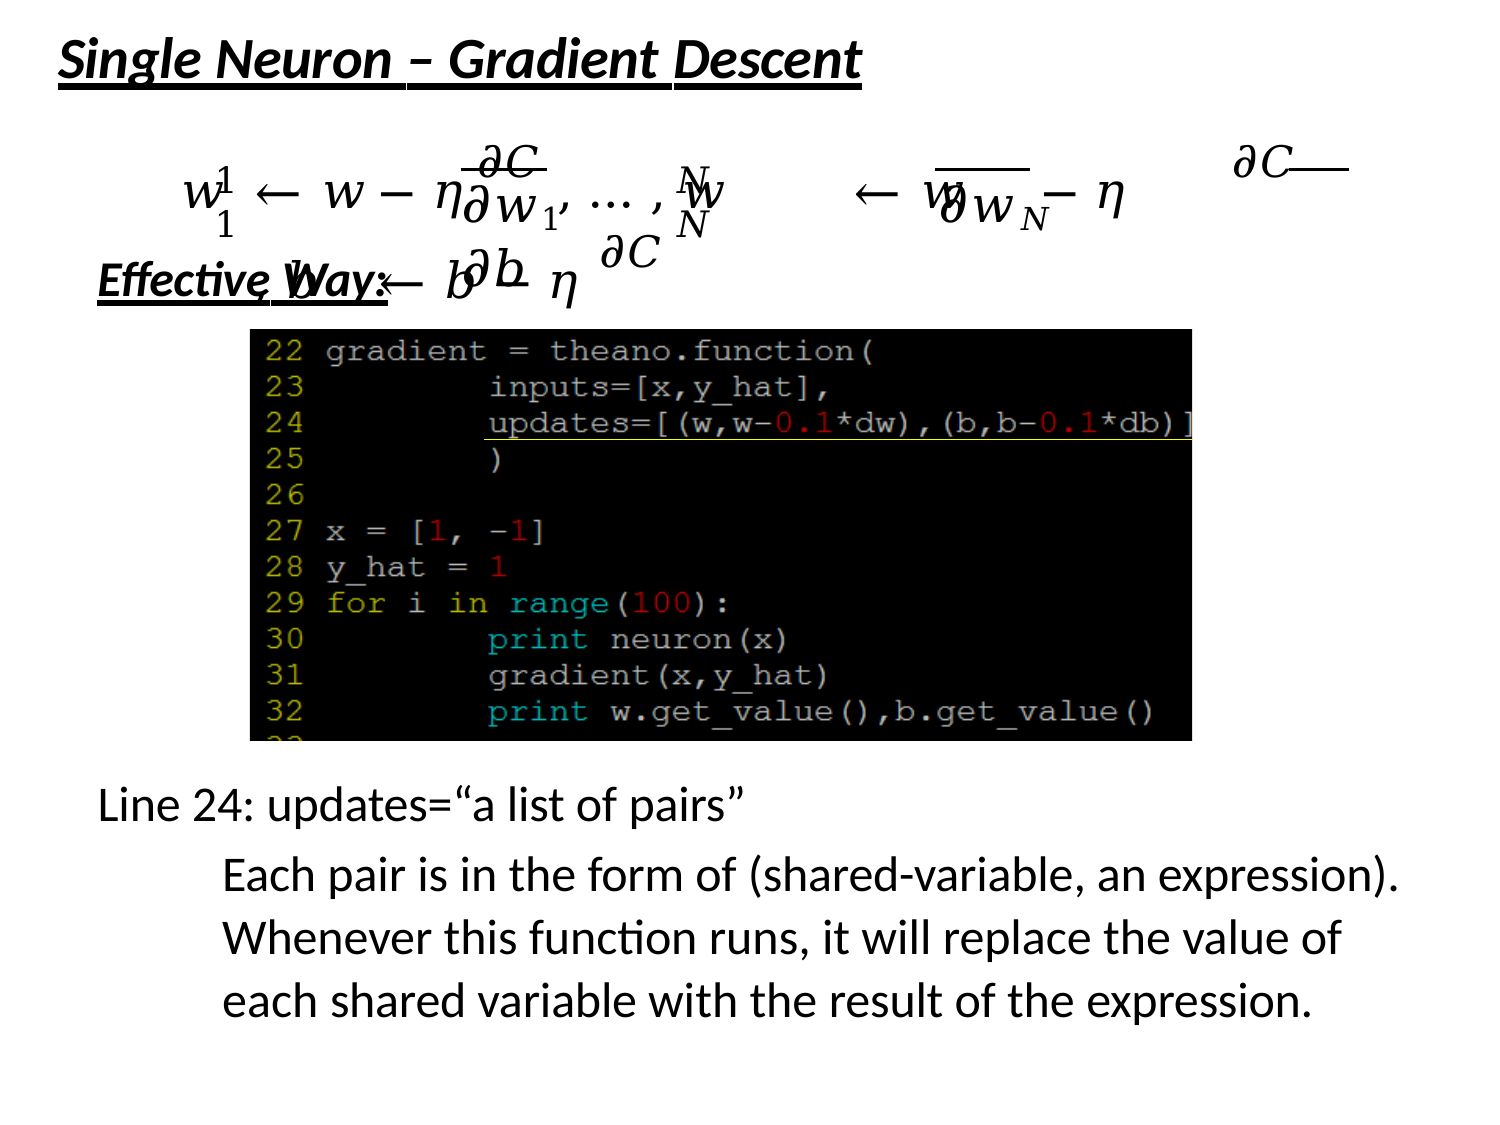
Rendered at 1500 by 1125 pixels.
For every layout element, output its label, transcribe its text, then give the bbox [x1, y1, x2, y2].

text_box 𝑤 ← 𝑤 − 𝜂 𝜕𝐶 , … , 𝑤 ← 𝑤 − 𝜂 𝜕𝐶 , 𝑏 ← 𝑏 − 𝜂 𝜕𝐶 [178, 131, 1350, 314]
text_box Line 24: updates=“a list of pairs” Each pair is in the form of (shared-variable, an expression). Whenever this function runs, it will replace the value of each shared variable with the result of the expression. [95, 757, 1413, 1028]
text_box 𝜕𝑤1 𝜕𝑤𝑁 𝜕𝑏 [458, 165, 1349, 297]
text_box [249, 329, 1193, 741]
text_box Effective Way: [95, 244, 178, 307]
title Single Neuron – Gradient Descent [56, 18, 872, 209]
